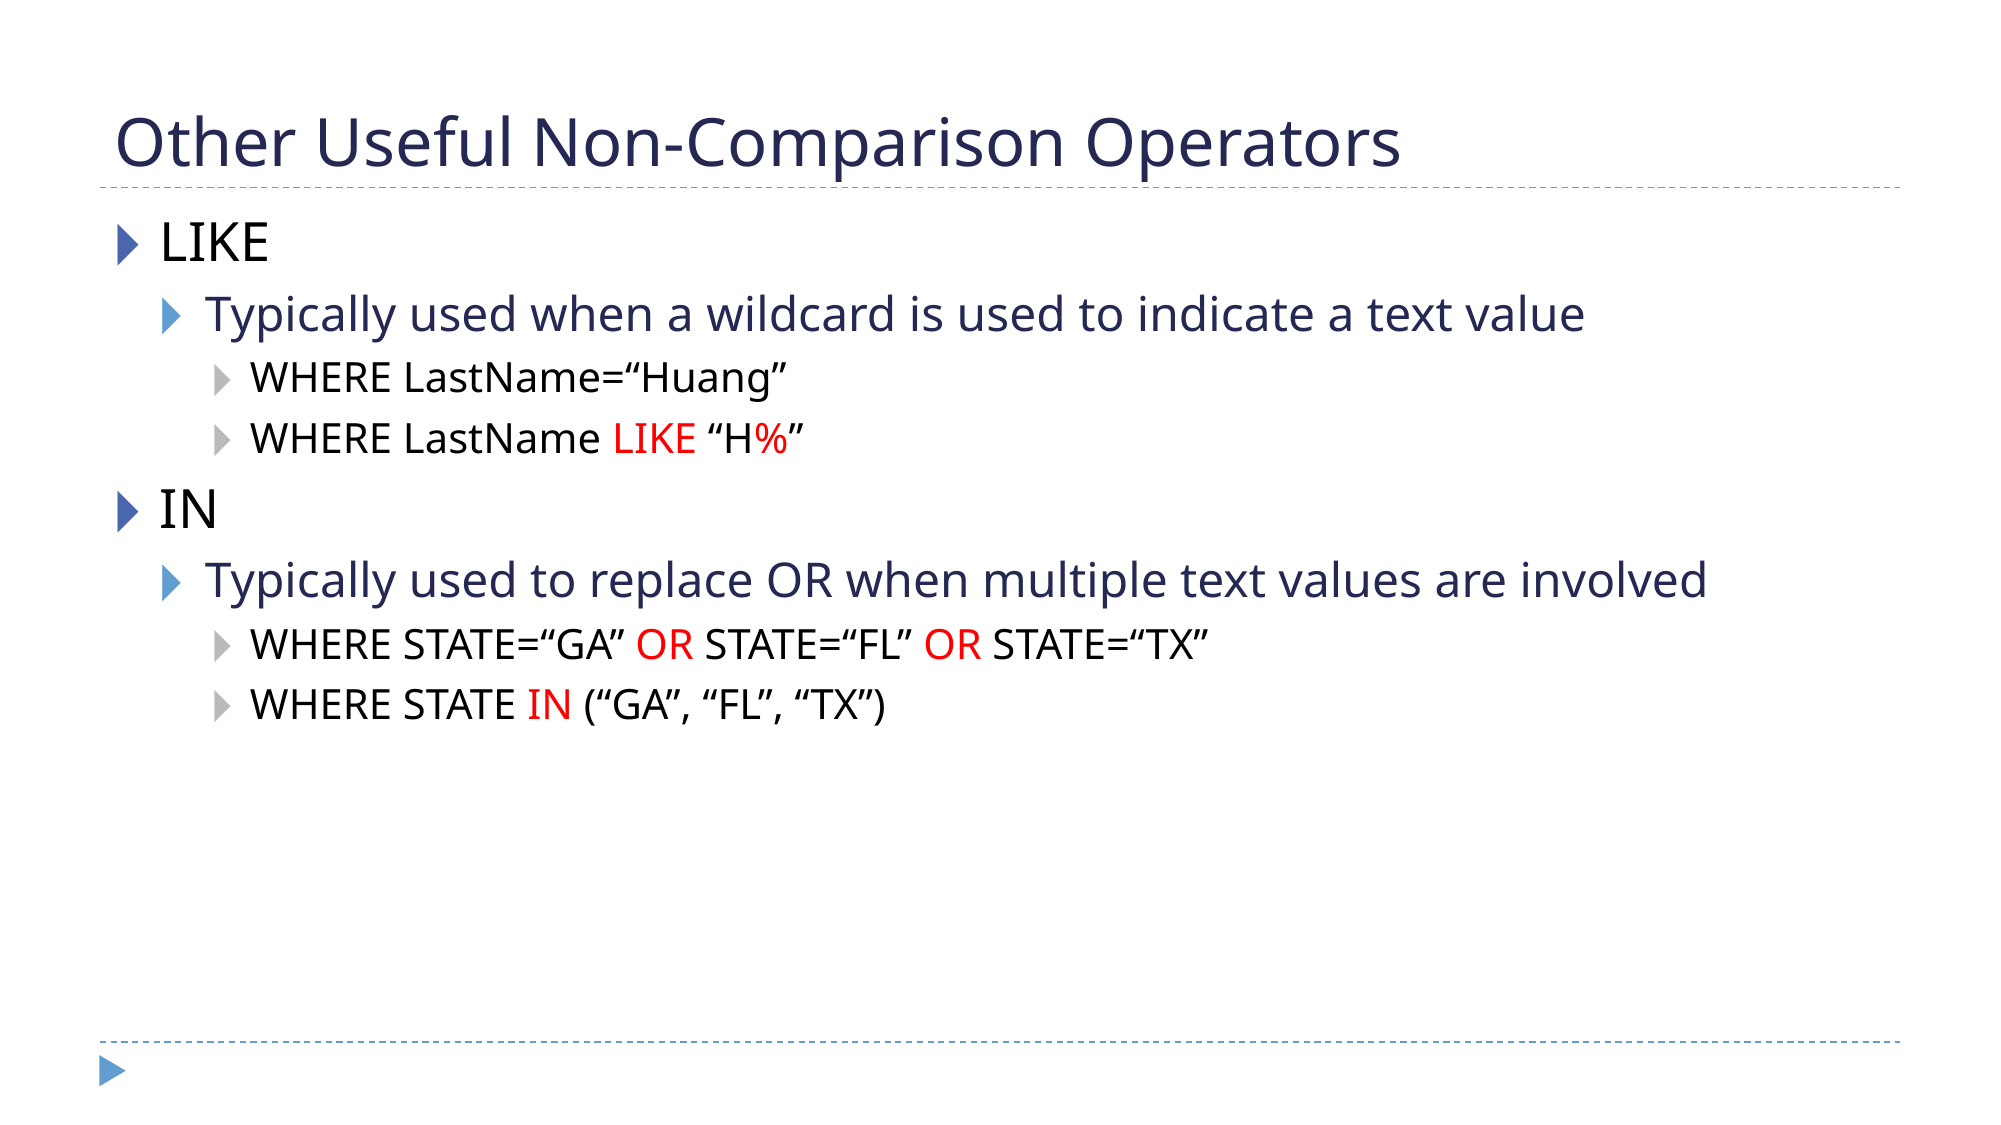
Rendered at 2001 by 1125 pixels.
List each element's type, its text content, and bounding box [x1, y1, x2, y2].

title Other Useful Non-Comparison Operators [99, 24, 1900, 188]
list LIKE Typically used when a wildcard is used to indicate a text value WHERE LastName=“Huang” WHERE LastName LIKE “H%” IN Typically used to replace OR when multiple text values are involved WHERE STATE=“GA” OR STATE=“FL” OR STATE=“TX” WHERE STATE IN (“GA”, “FL”, “TX”) [99, 200, 1900, 1010]
